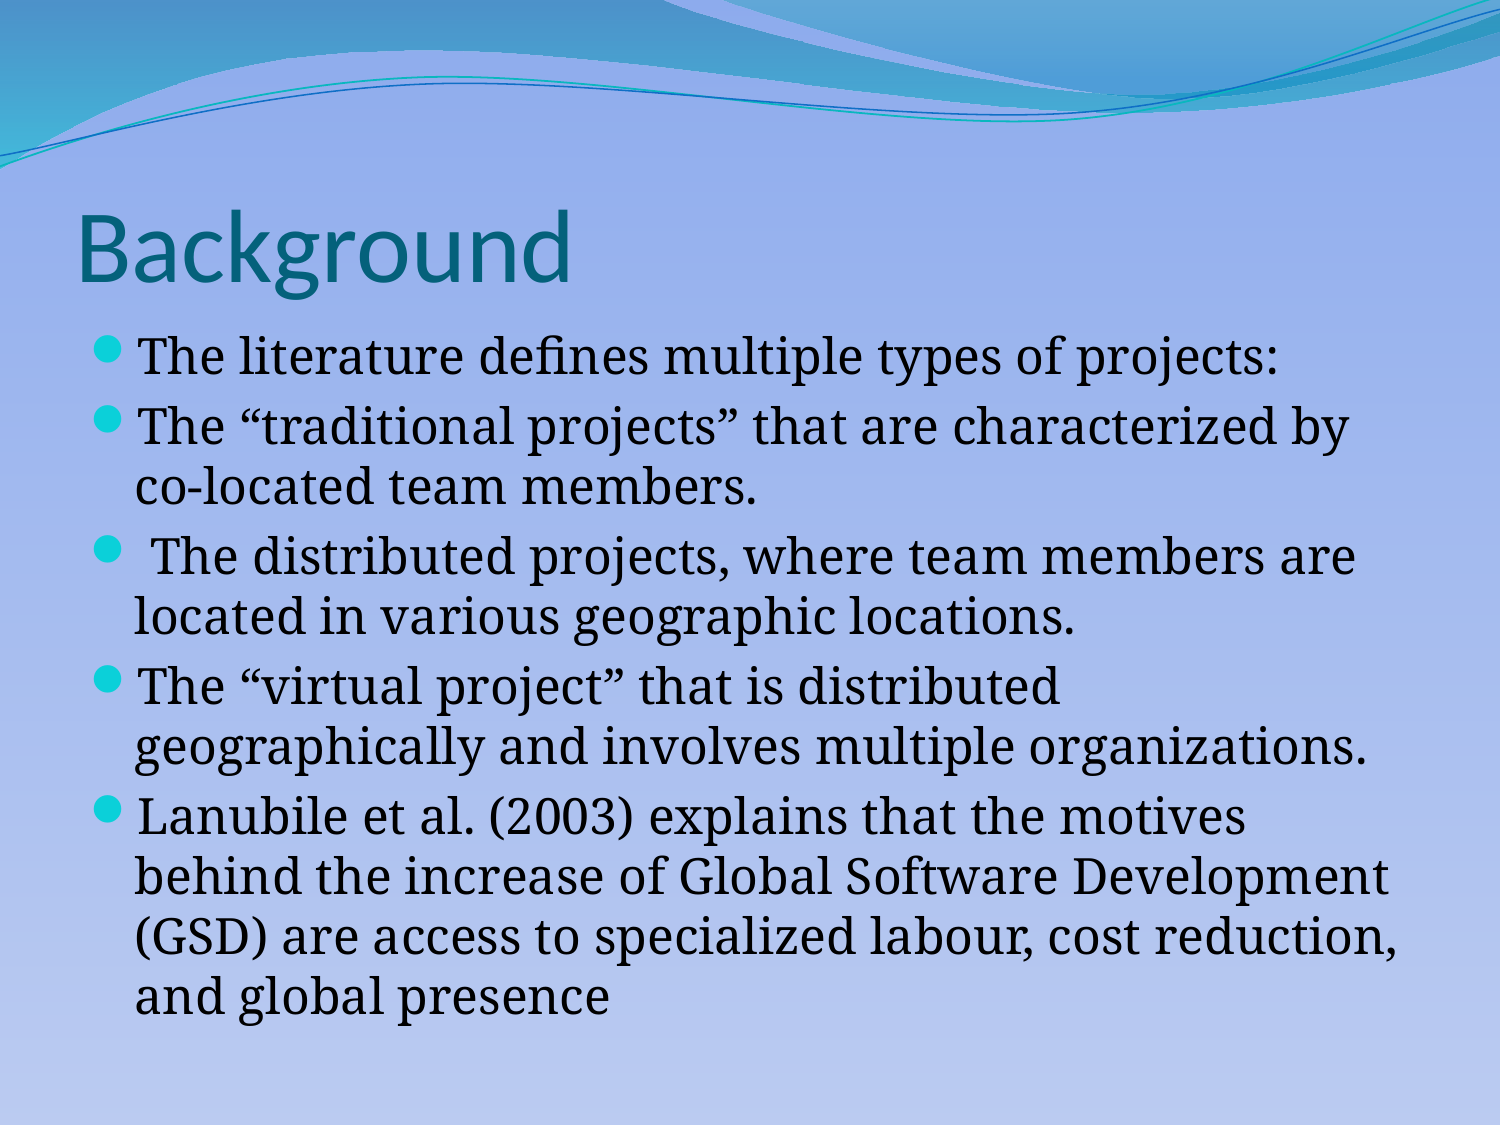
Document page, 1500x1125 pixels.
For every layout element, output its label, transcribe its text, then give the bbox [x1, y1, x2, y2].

list The literature defines multiple types of projects: The “traditional projects” that are characterized by co-located team members. The distributed projects, where team members are located in various geographic locations. The “virtual project” that is distributed geographically and involves multiple organizations. Lanubile et al. (2003) explains that the motives behind the increase of Global Software Development (GSD) are access to specialized labour, cost reduction, and global presence [75, 317, 1425, 1038]
title Background [75, 115, 1425, 303]
